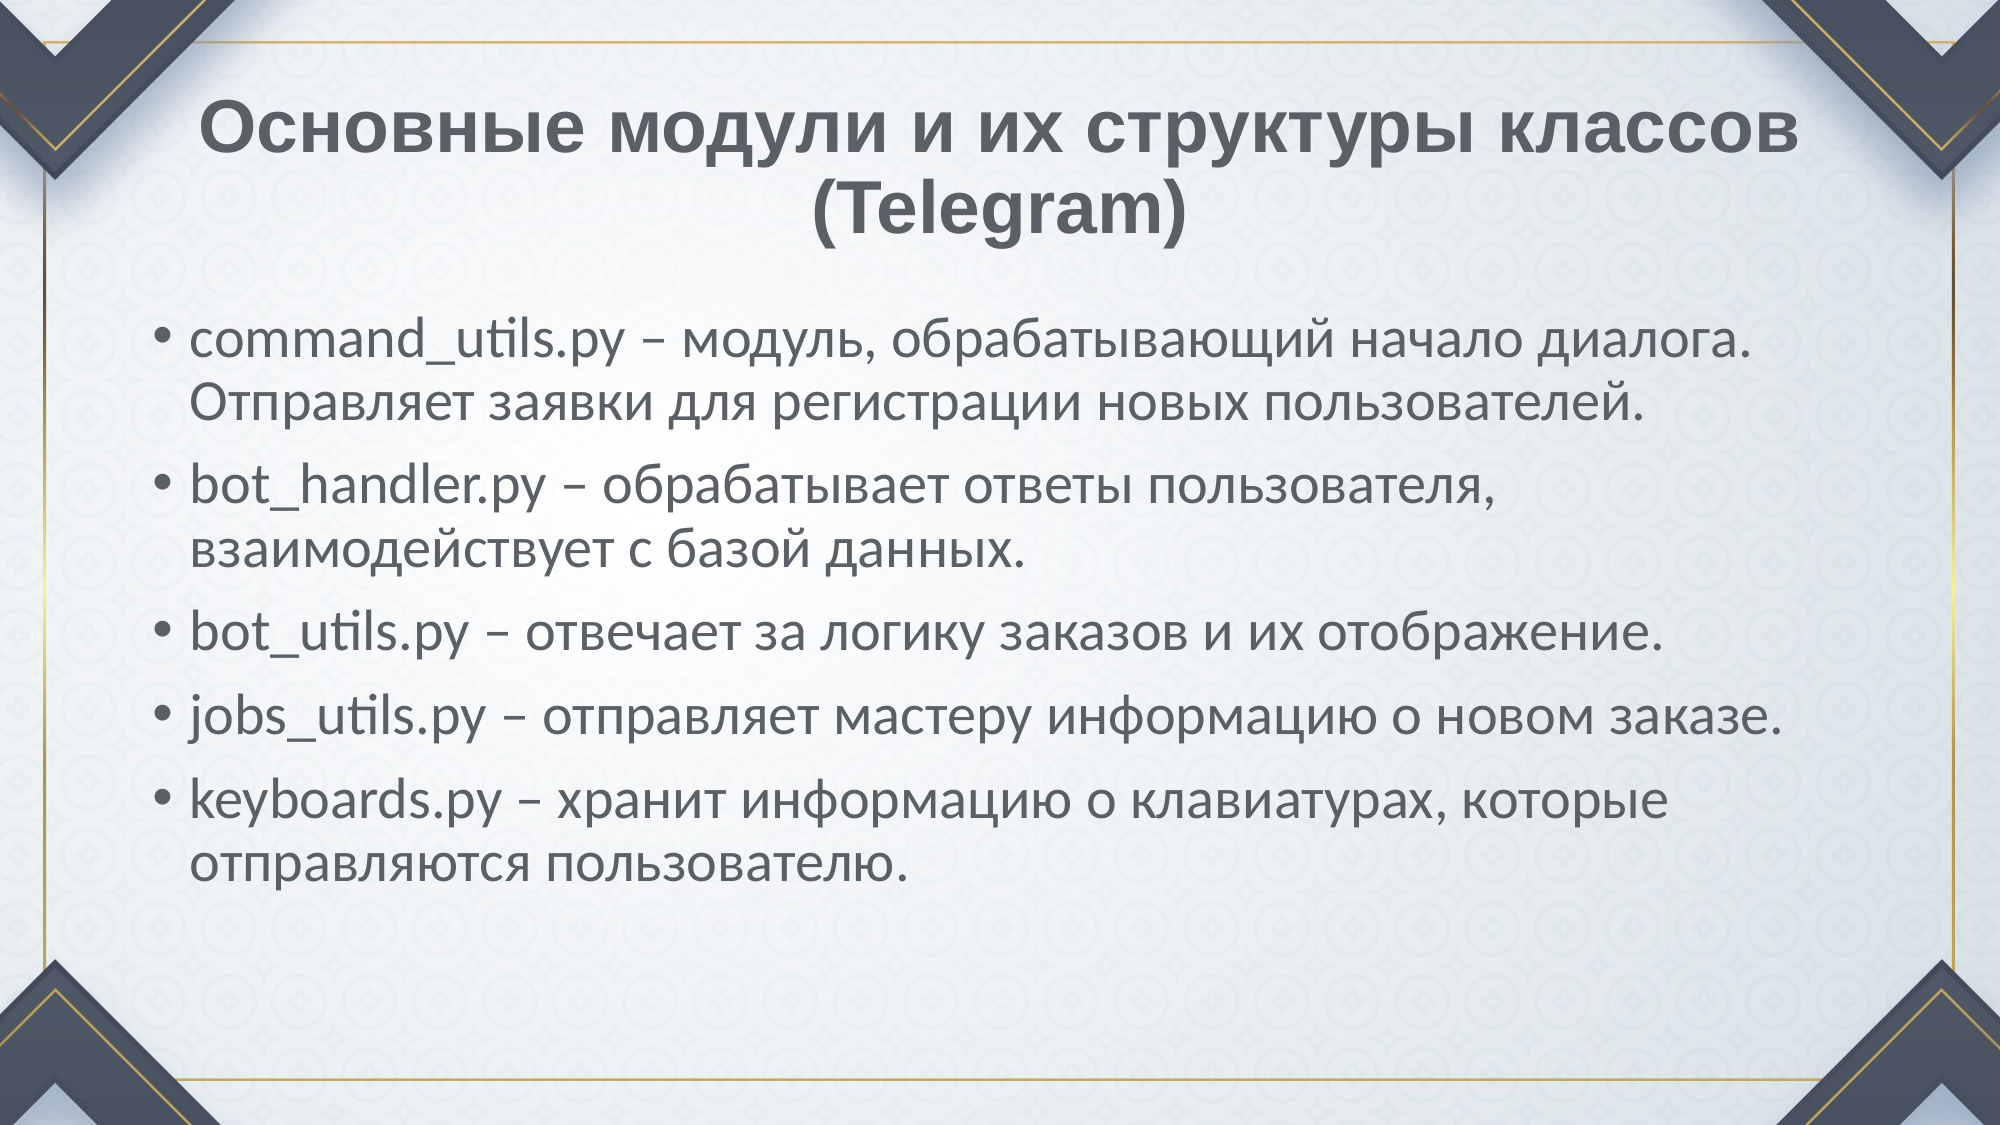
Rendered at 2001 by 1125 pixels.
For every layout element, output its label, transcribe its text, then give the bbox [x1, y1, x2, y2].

list command_utils.py – модуль, обрабатывающий начало диалога. Отправляет заявки для регистрации новых пользователей. bot_handler.py – обрабатывает ответы пользователя, взаимодействует с базой данных. bot_utils.py – отвечает за логику заказов и их отображение. jobs_utils.py – отправляет мастеру информацию о новом заказе. keyboards.py – хранит информацию о клавиатурах, которые отправляются пользователю. [137, 299, 1863, 1014]
title Основные модули и их структуры классов (Telegram) [137, 59, 1863, 278]
picture [0, 0, 2000, 1125]
